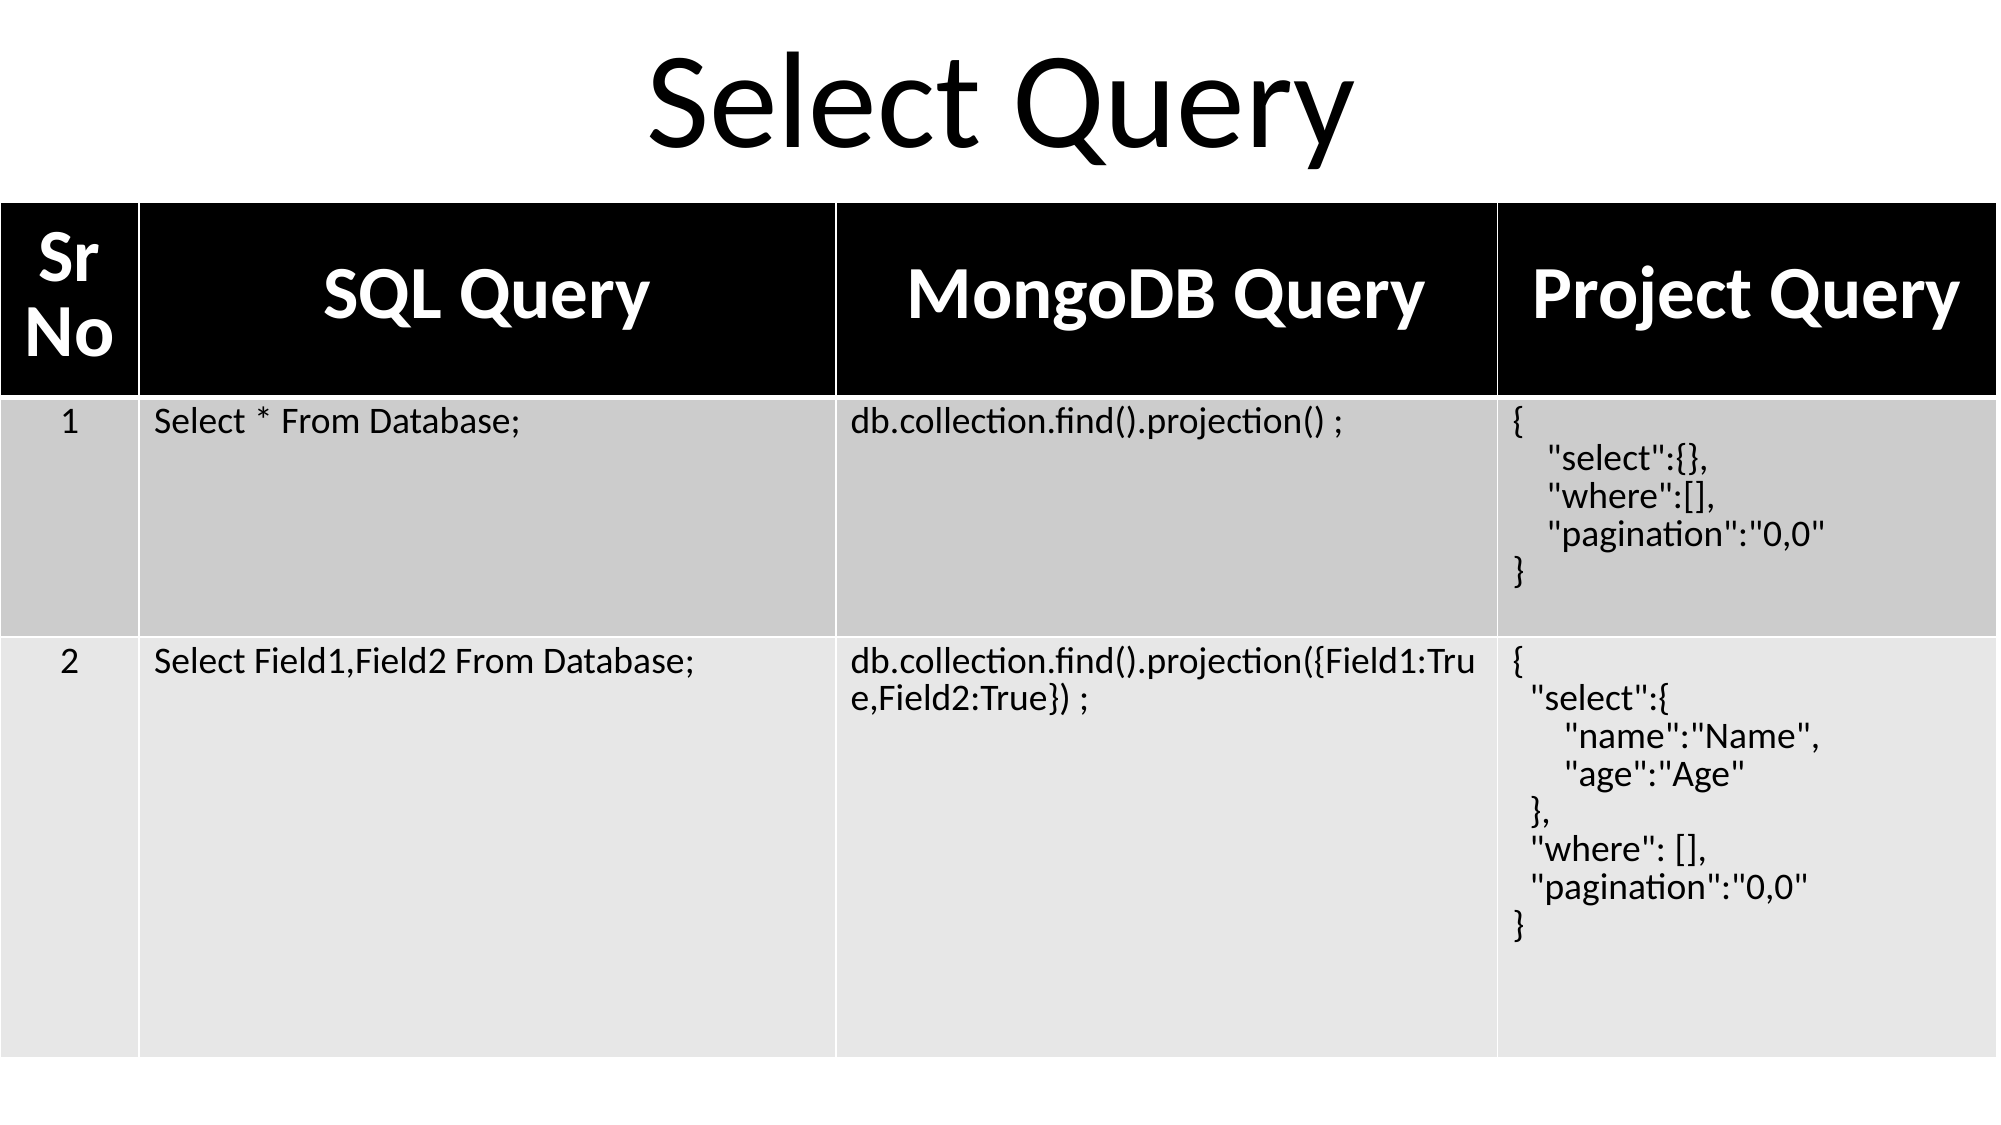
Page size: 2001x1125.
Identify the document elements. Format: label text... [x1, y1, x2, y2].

table_cell 2 [1, 638, 138, 1057]
table_cell 1 [1, 400, 138, 636]
table_header Project Query [1498, 203, 1996, 395]
table_cell Select * From Database; [140, 400, 835, 636]
table_header SQL Query [140, 203, 835, 395]
table_cell db.collection.find().projection({Field1:True,Field2:True}) ; [837, 638, 1497, 1057]
table_cell { "select":{ "name":"Name", "age":"Age" }, "where": [], "pagination":"0,0" } [1498, 638, 1996, 1057]
table_header MongoDB Query [837, 203, 1497, 395]
text_box Select Query [3, 3, 2000, 183]
table_cell { "select":{}, "where":[], "pagination":"0,0" } [1498, 400, 1996, 636]
table_header Sr No [1, 203, 138, 395]
table_cell Select Field1,Field2 From Database; [140, 638, 835, 1057]
table_cell db.collection.find().projection() ; [837, 400, 1497, 636]
